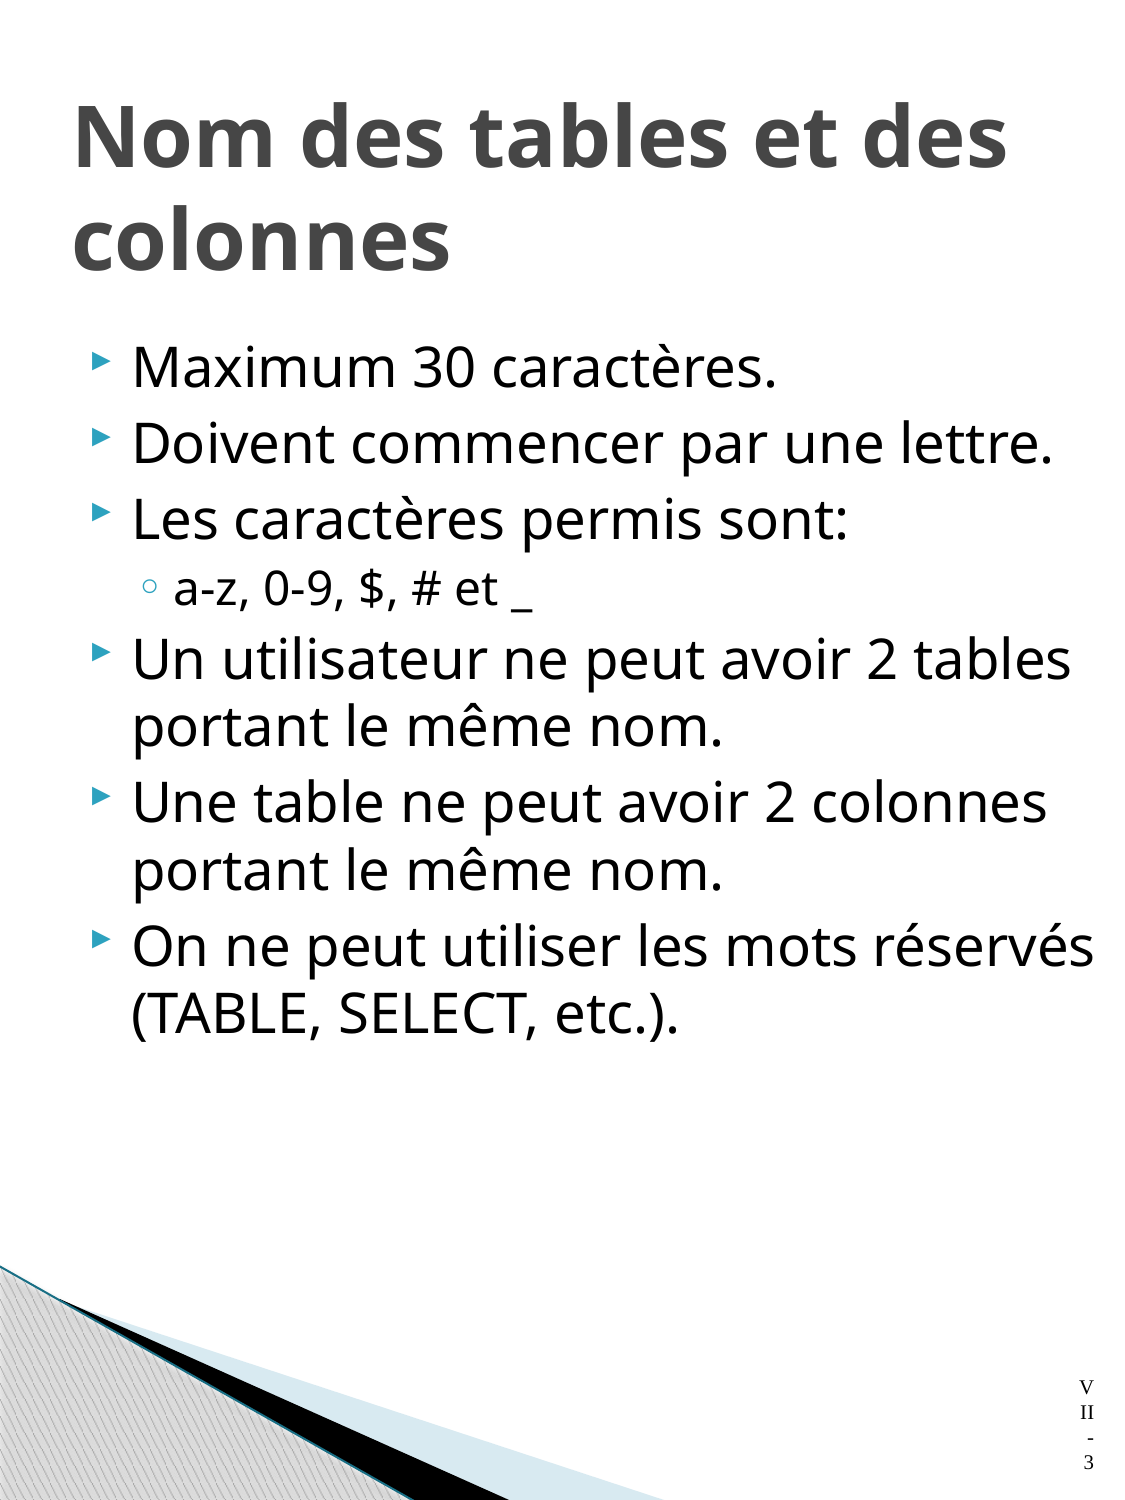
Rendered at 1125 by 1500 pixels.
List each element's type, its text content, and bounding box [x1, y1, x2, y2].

list Maximum 30 caractères. Doivent commencer par une lettre. Les caractères permis sont: a-z, 0-9, $, # et _ Un utilisateur ne peut avoir 2 tables portant le même nom. Une table ne peut avoir 2 colonnes portant le même nom. On ne peut utiliser les mots réservés (TABLE, SELECT, etc.). [56, 323, 1125, 1314]
slide_number 3 [1063, 1401, 1109, 1482]
title Nom des tables et des colonnes [56, 60, 1069, 310]
